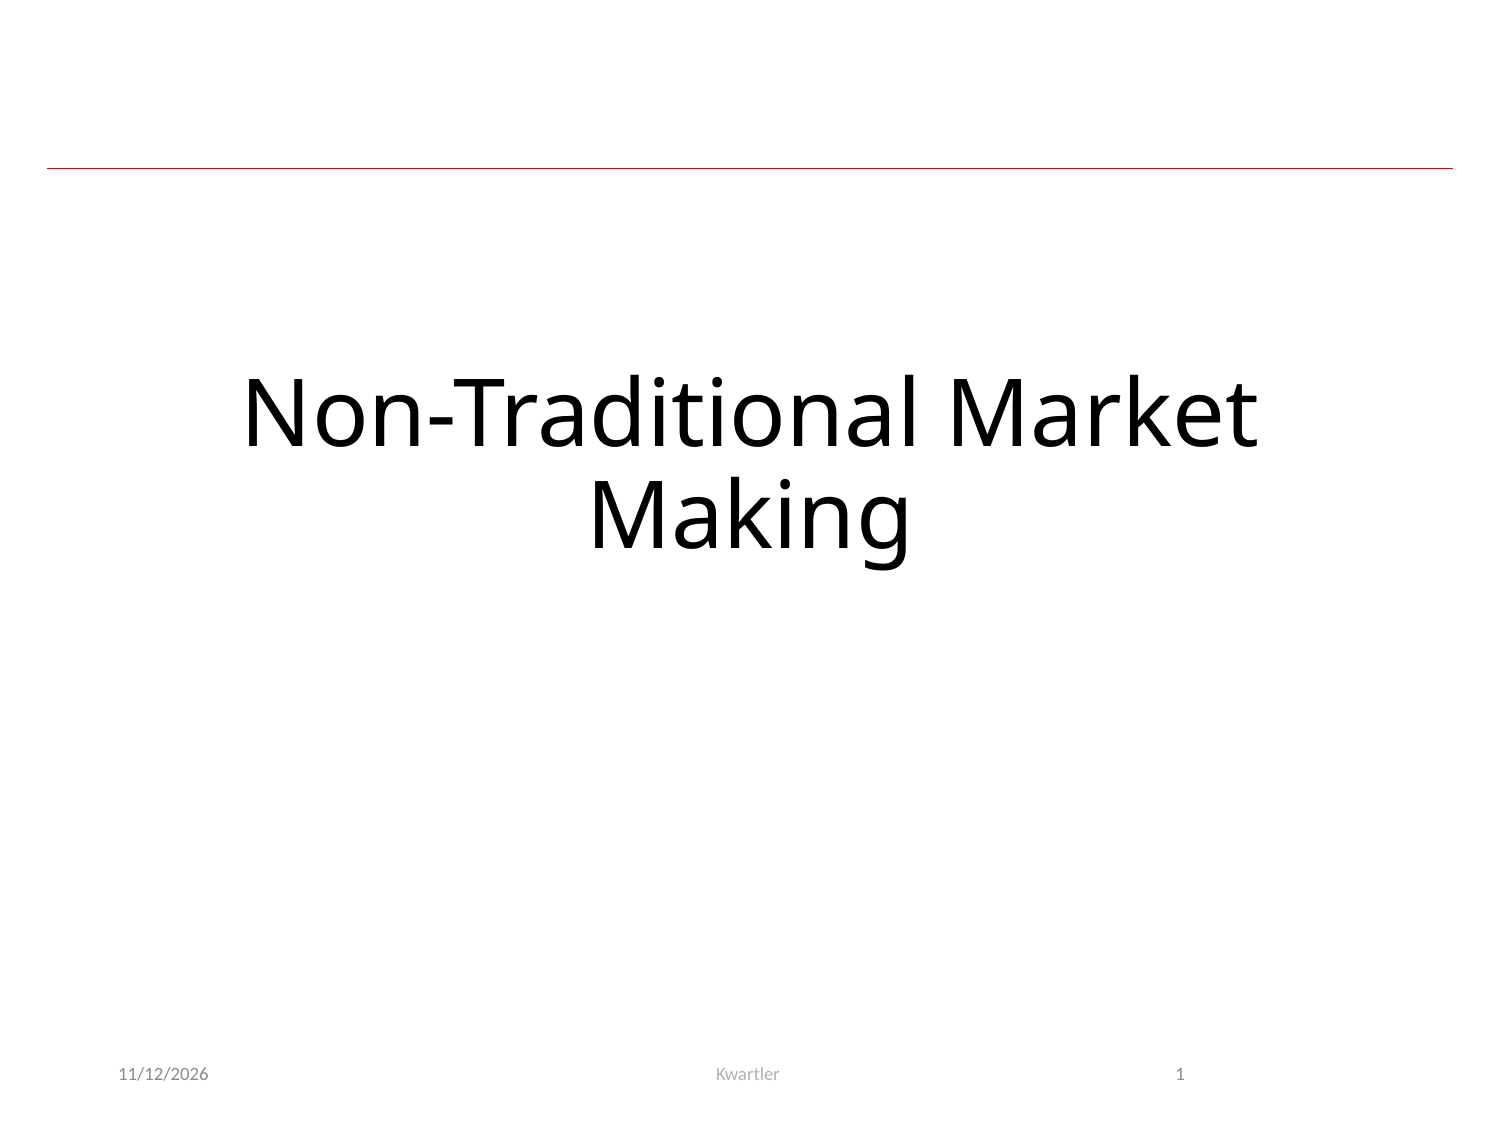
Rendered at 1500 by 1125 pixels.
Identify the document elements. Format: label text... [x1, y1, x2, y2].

slide_number 1 [1059, 1042, 1200, 1103]
footer Kwartler [496, 1042, 1004, 1103]
title Non-Traditional Market Making [130, 184, 1370, 576]
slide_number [103, 1042, 441, 1103]
